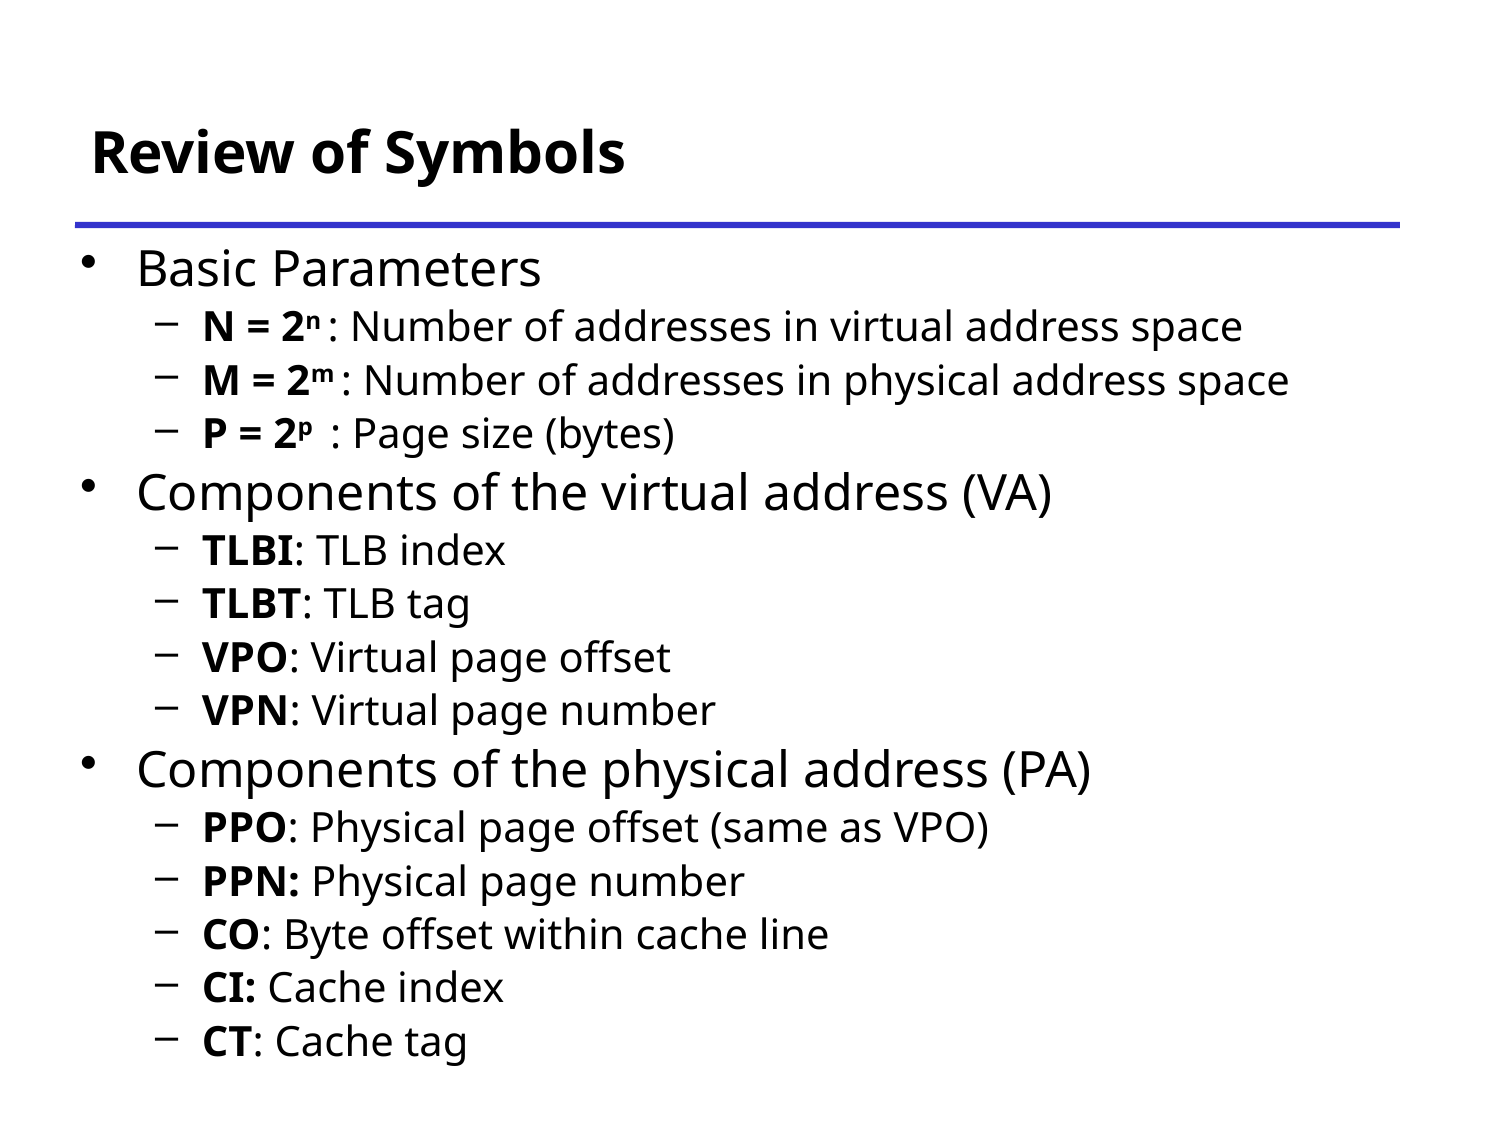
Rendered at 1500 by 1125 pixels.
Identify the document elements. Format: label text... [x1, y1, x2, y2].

title Review of Symbols [75, 75, 1400, 225]
list Basic Parameters N = 2n : Number of addresses in virtual address space M = 2m : Number of addresses in physical address space P = 2p : Page size (bytes) Components of the virtual address (VA) TLBI: TLB index TLBT: TLB tag VPO: Virtual page offset VPN: Virtual page number Components of the physical address (PA) PPO: Physical page offset (same as VPO) PPN: Physical page number CO: Byte offset within cache line CI: Cache index CT: Cache tag [65, 235, 1361, 1100]
